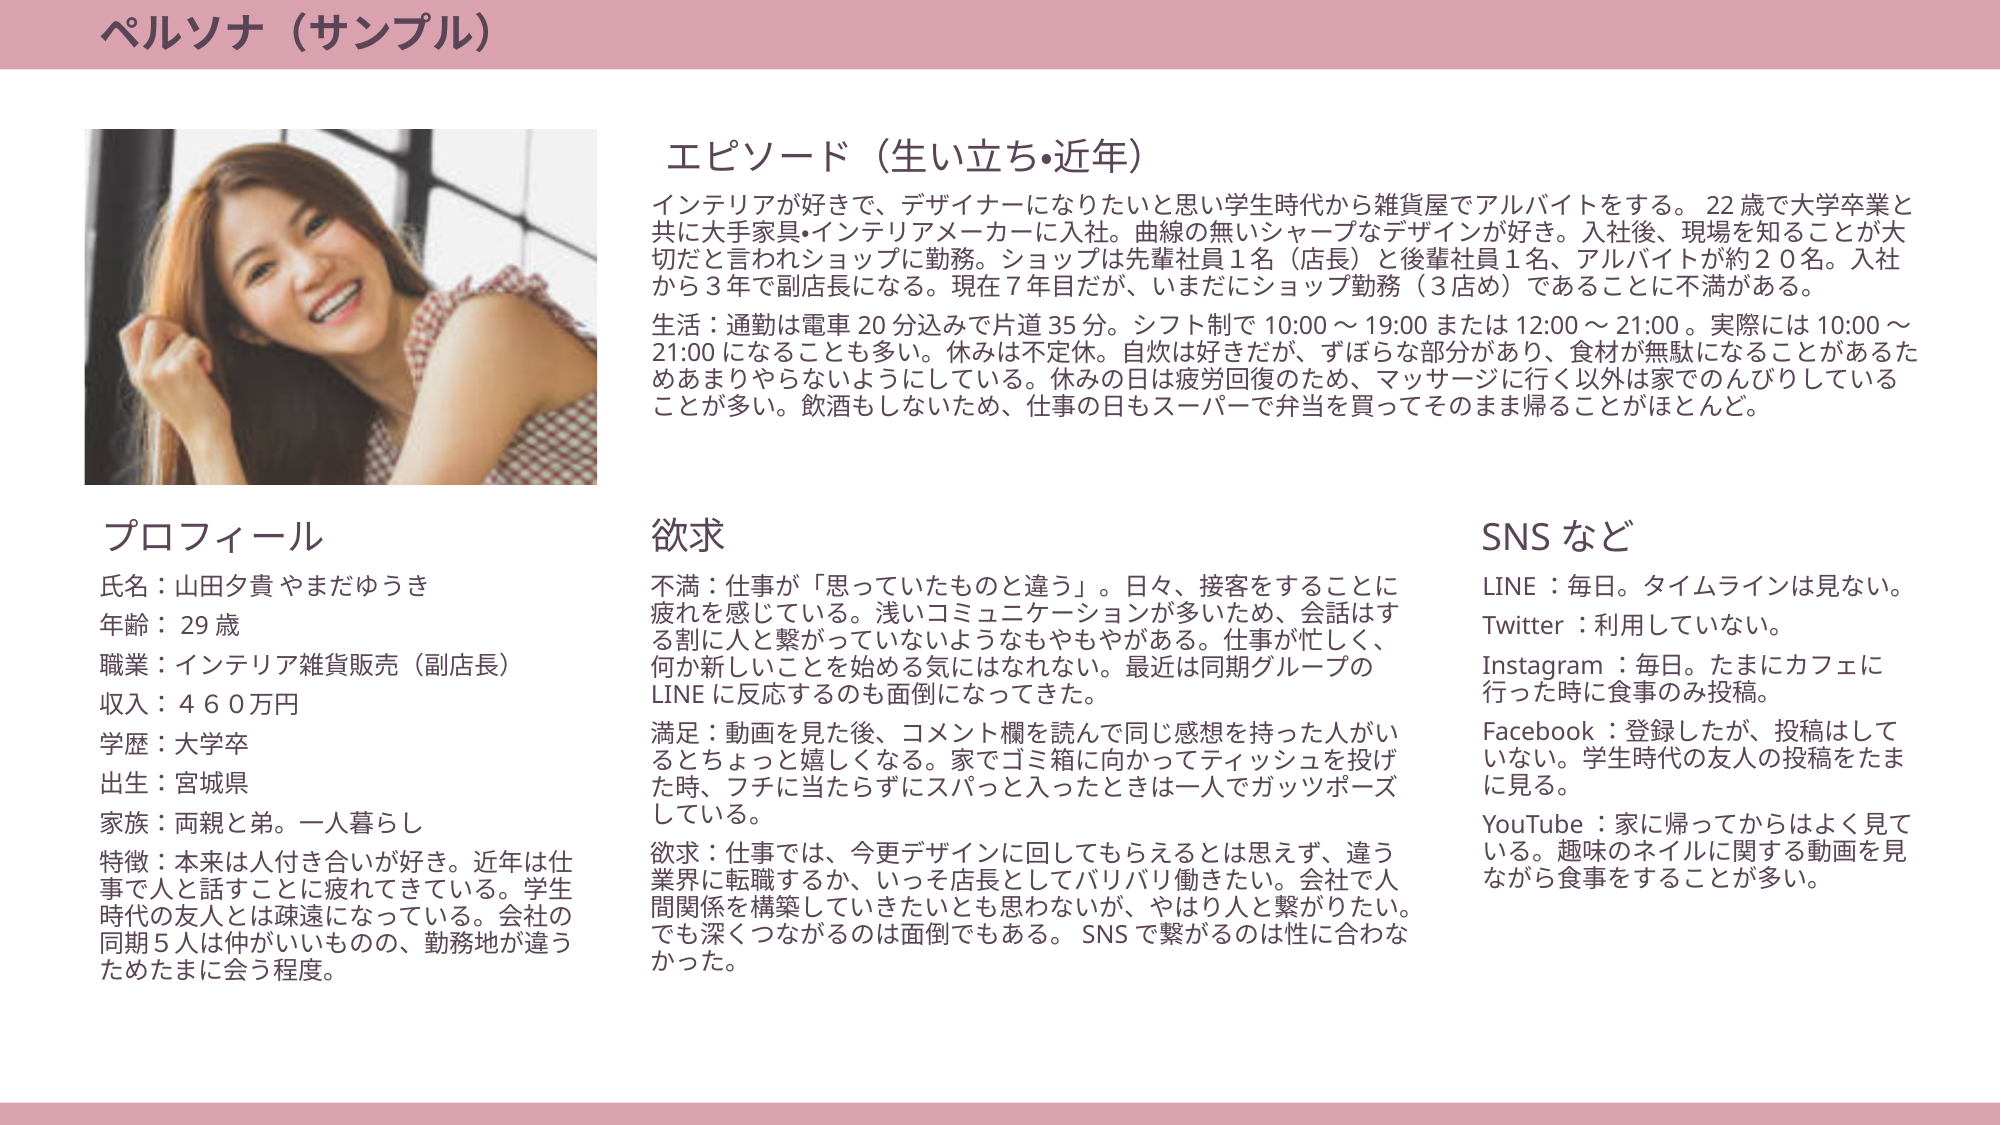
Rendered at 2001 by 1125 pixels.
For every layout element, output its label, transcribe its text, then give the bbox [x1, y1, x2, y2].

list LINE：毎日。タイムラインは見ない。 Twitter：利用していない。 Instagram：毎日。たまにカフェに行った時に食事のみ投稿。 Facebook：登録したが、投稿はしていない。学生時代の友人の投稿をたまに見る。 YouTube：家に帰ってからはよく見ている。趣味のネイルに関する動画を見ながら食事をすることが多い。 [1467, 566, 1937, 1021]
list インテリアが好きで、デザイナーになりたいと思い学生時代から雑貨屋でアルバイトをする。22歳で大学卒業と共に大手家具・インテリアメーカーに入社。曲線の無いシャープなデザインが好き。入社後、現場を知ることが大切だと言われショップに勤務。ショップは先輩社員１名（店長）と後輩社員１名、アルバイトが約２０名。入社から３年で副店長になる。現在７年目だが、いまだにショップ勤務（３店め）であることに不満がある。 生活：通勤は電車20分込みで片道35分。シフト制で10:00～19:00または12:00～21:00。実際には10:00～21:00になることも多い。休みは不定休。自炊は好きだが、ずぼらな部分があり、食材が無駄になることがあるためあまりやらないようにしている。休みの日は疲労回復のため、マッサージに行く以外は家でのんびりしていることが多い。飲酒もしないため、仕事の日もスーパーで弁当を買ってそのまま帰ることがほとんど。 [636, 185, 1937, 485]
title ペルソナ（サンプル） [84, 0, 1937, 70]
picture [84, 129, 598, 485]
list 不満：仕事が「思っていたものと違う」。日々、接客をすることに疲れを感じている。浅いコミュニケーションが多いため、会話はする割に人と繋がっていないようなもやもやがある。仕事が忙しく、何か新しいことを始める気にはなれない。最近は同期グループのLINEに反応するのも面倒になってきた。 満足：動画を見た後、コメント欄を読んで同じ感想を持った人がいるとちょっと嬉しくなる。家でゴミ箱に向かってティッシュを投げた時、フチに当たらずにスパっと入ったときは一人でガッツポーズしている。 欲求：仕事では、今更デザインに回してもらえるとは思えず、違う業界に転職するか、いっそ店長としてバリバリ働きたい。会社で人間関係を構築していきたいとも思わないが、やはり人と繋がりたい。でも深くつながるのは面倒でもある。SNSで繋がるのは性に合わなかった。 [635, 566, 1436, 1021]
list 氏名：山田夕貴 やまだゆうき 年齢：29歳 職業：インテリア雑貨販売（副店長） 収入：４６０万円 学歴：大学卒 出生：宮城県 家族：両親と弟。一人暮らし 特徴：本来は人付き合いが好き。近年は仕事で人と話すことに疲れてきている。学生時代の友人とは疎遠になっている。会社の同期５人は仲がいいものの、勤務地が違うためたまに会う程度。 [84, 566, 598, 1021]
